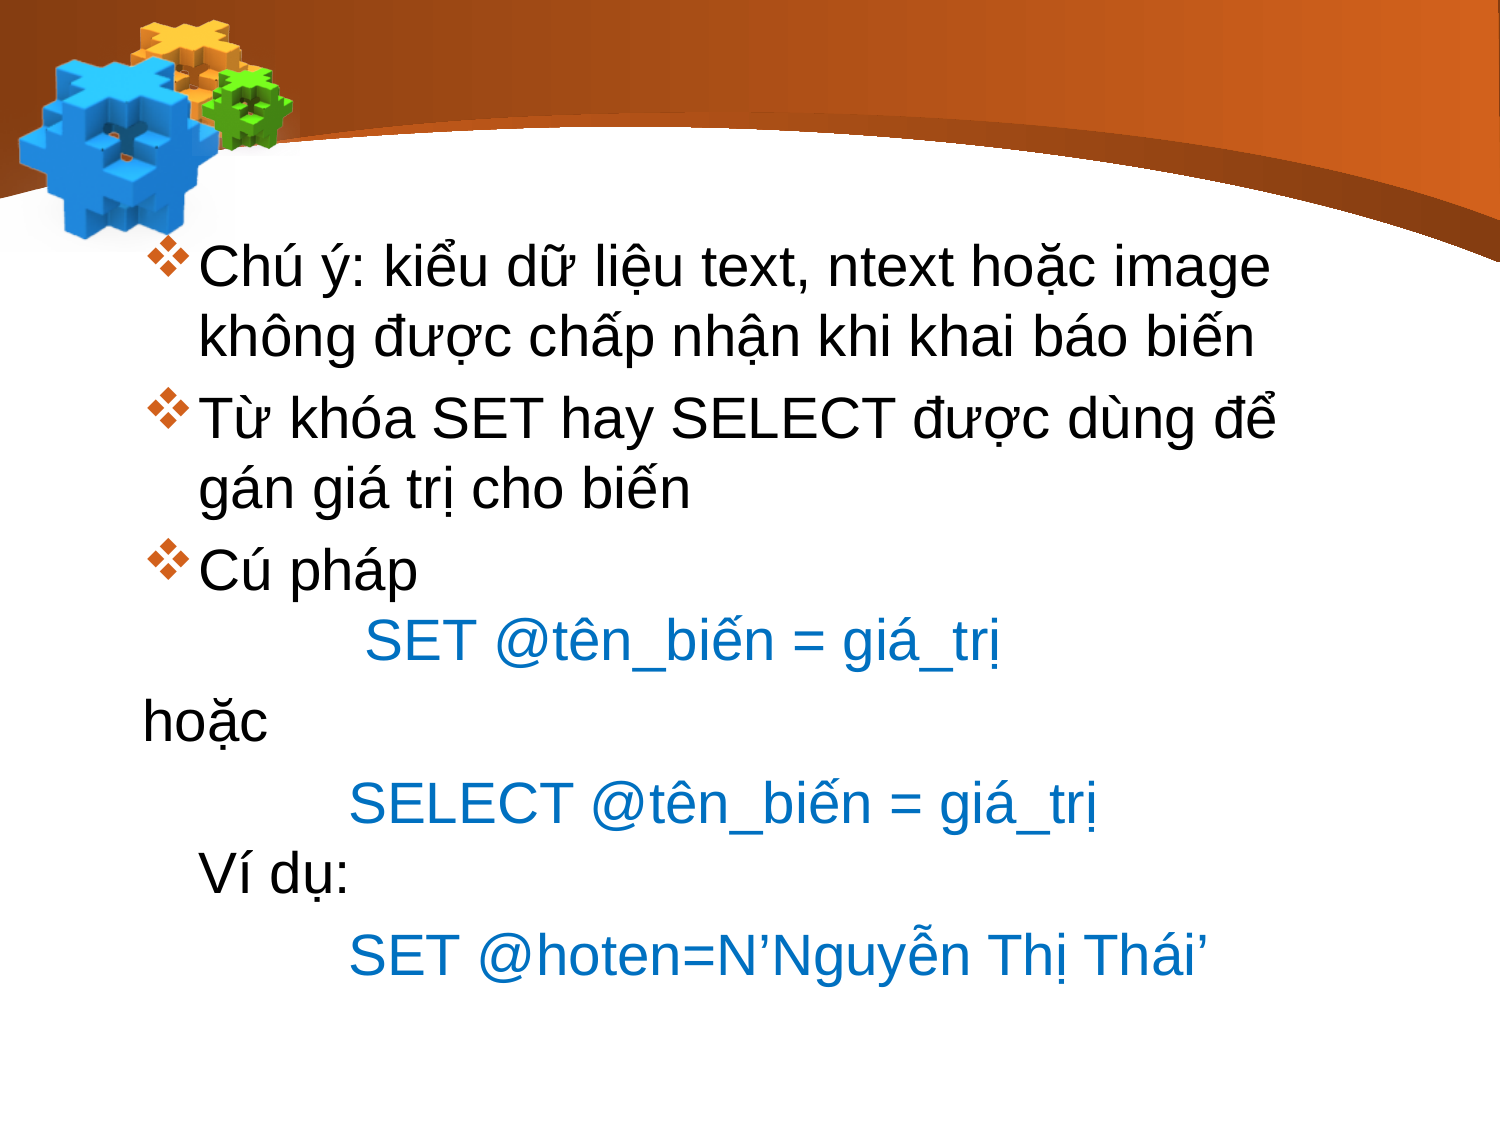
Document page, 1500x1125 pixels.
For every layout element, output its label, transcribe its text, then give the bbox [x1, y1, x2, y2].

picture [0, 18, 300, 252]
list Chú ý: kiểu dữ liệu text, ntext hoặc image không được chấp nhận khi khai báo biến Từ khóa SET hay SELECT được dùng để gán giá trị cho biến Cú pháp SET @tên_biến = giá_trị hoặc SELECT @tên_biến = giá_trị Ví dụ: SET @hoten=N’Nguyễn Thị Thái’ [127, 220, 1401, 1028]
